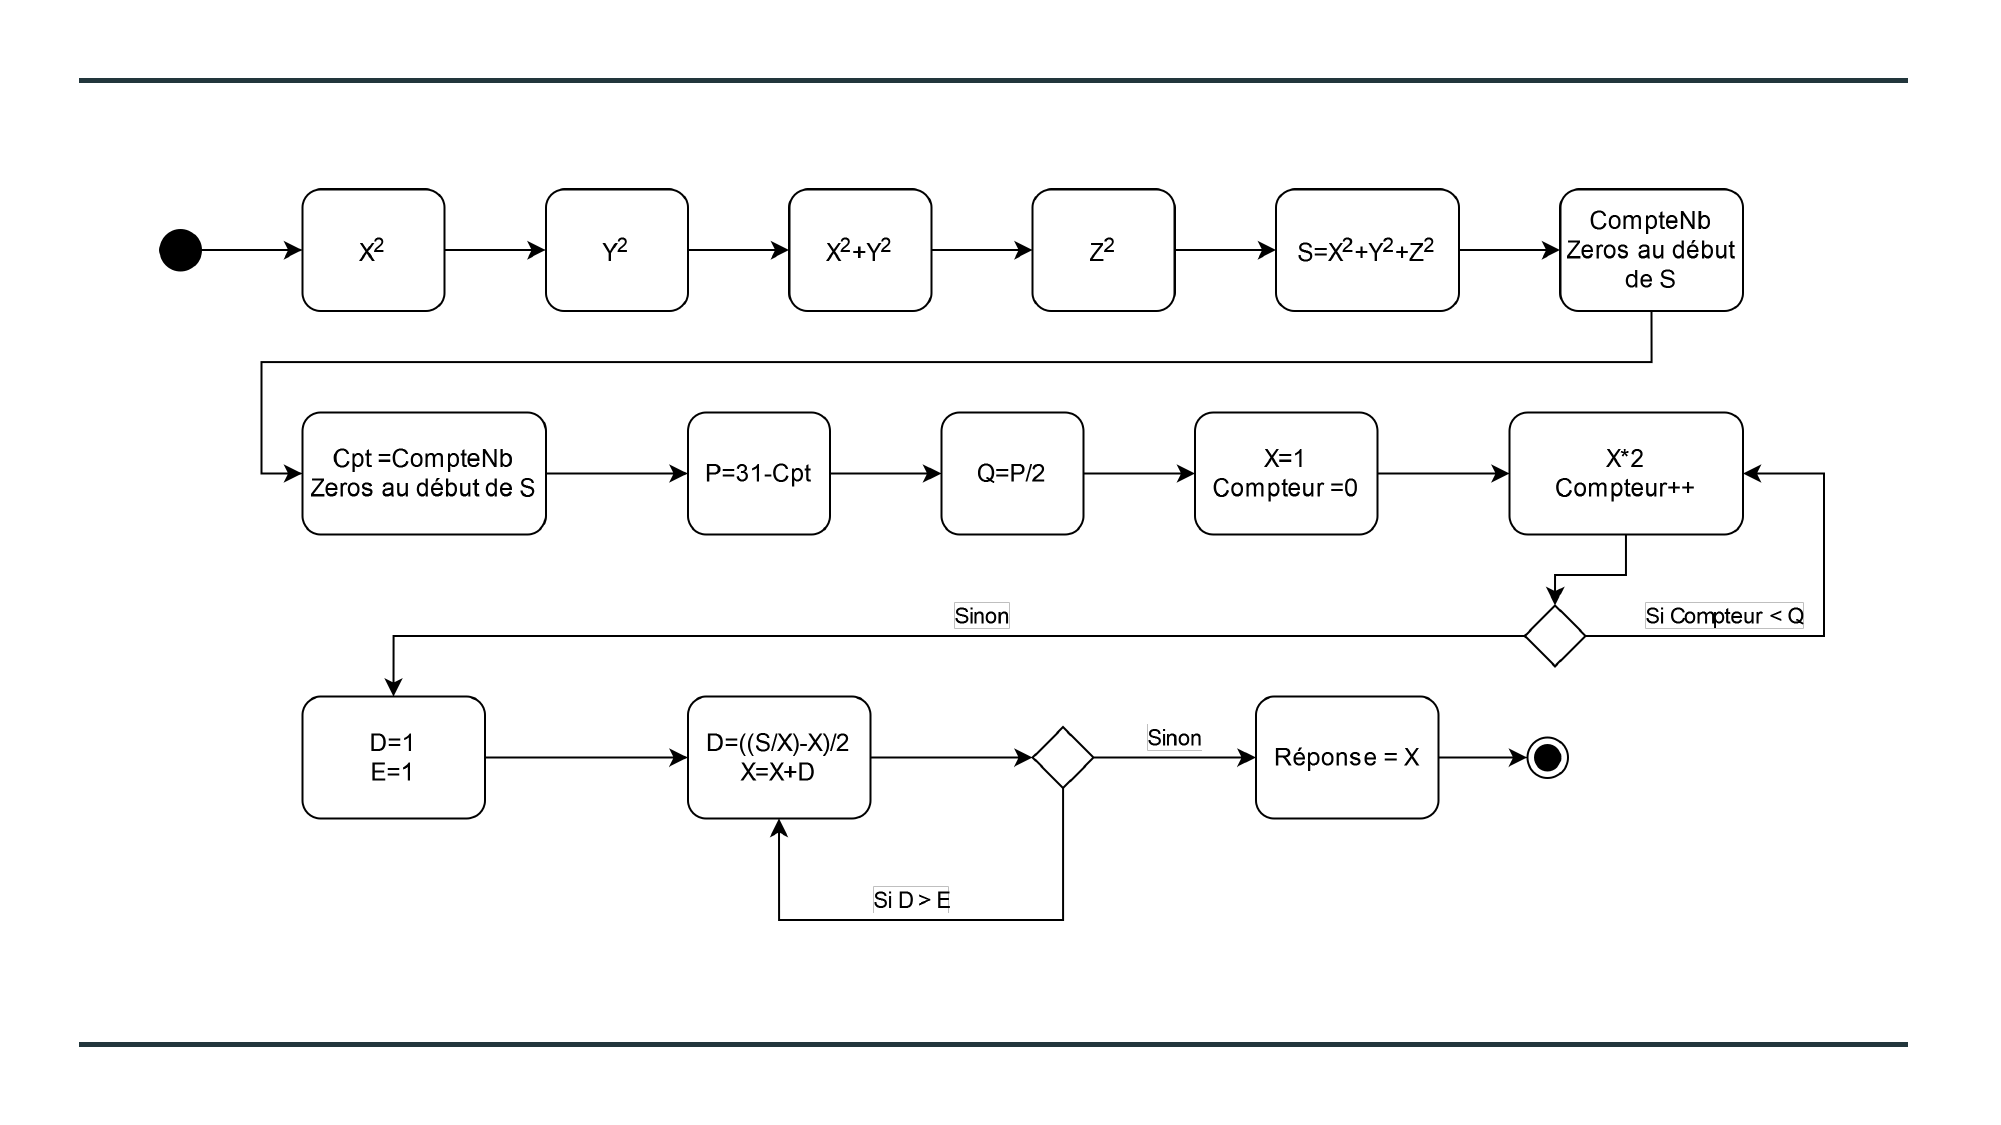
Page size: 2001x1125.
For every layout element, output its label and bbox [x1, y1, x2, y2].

picture [158, 188, 1841, 937]
